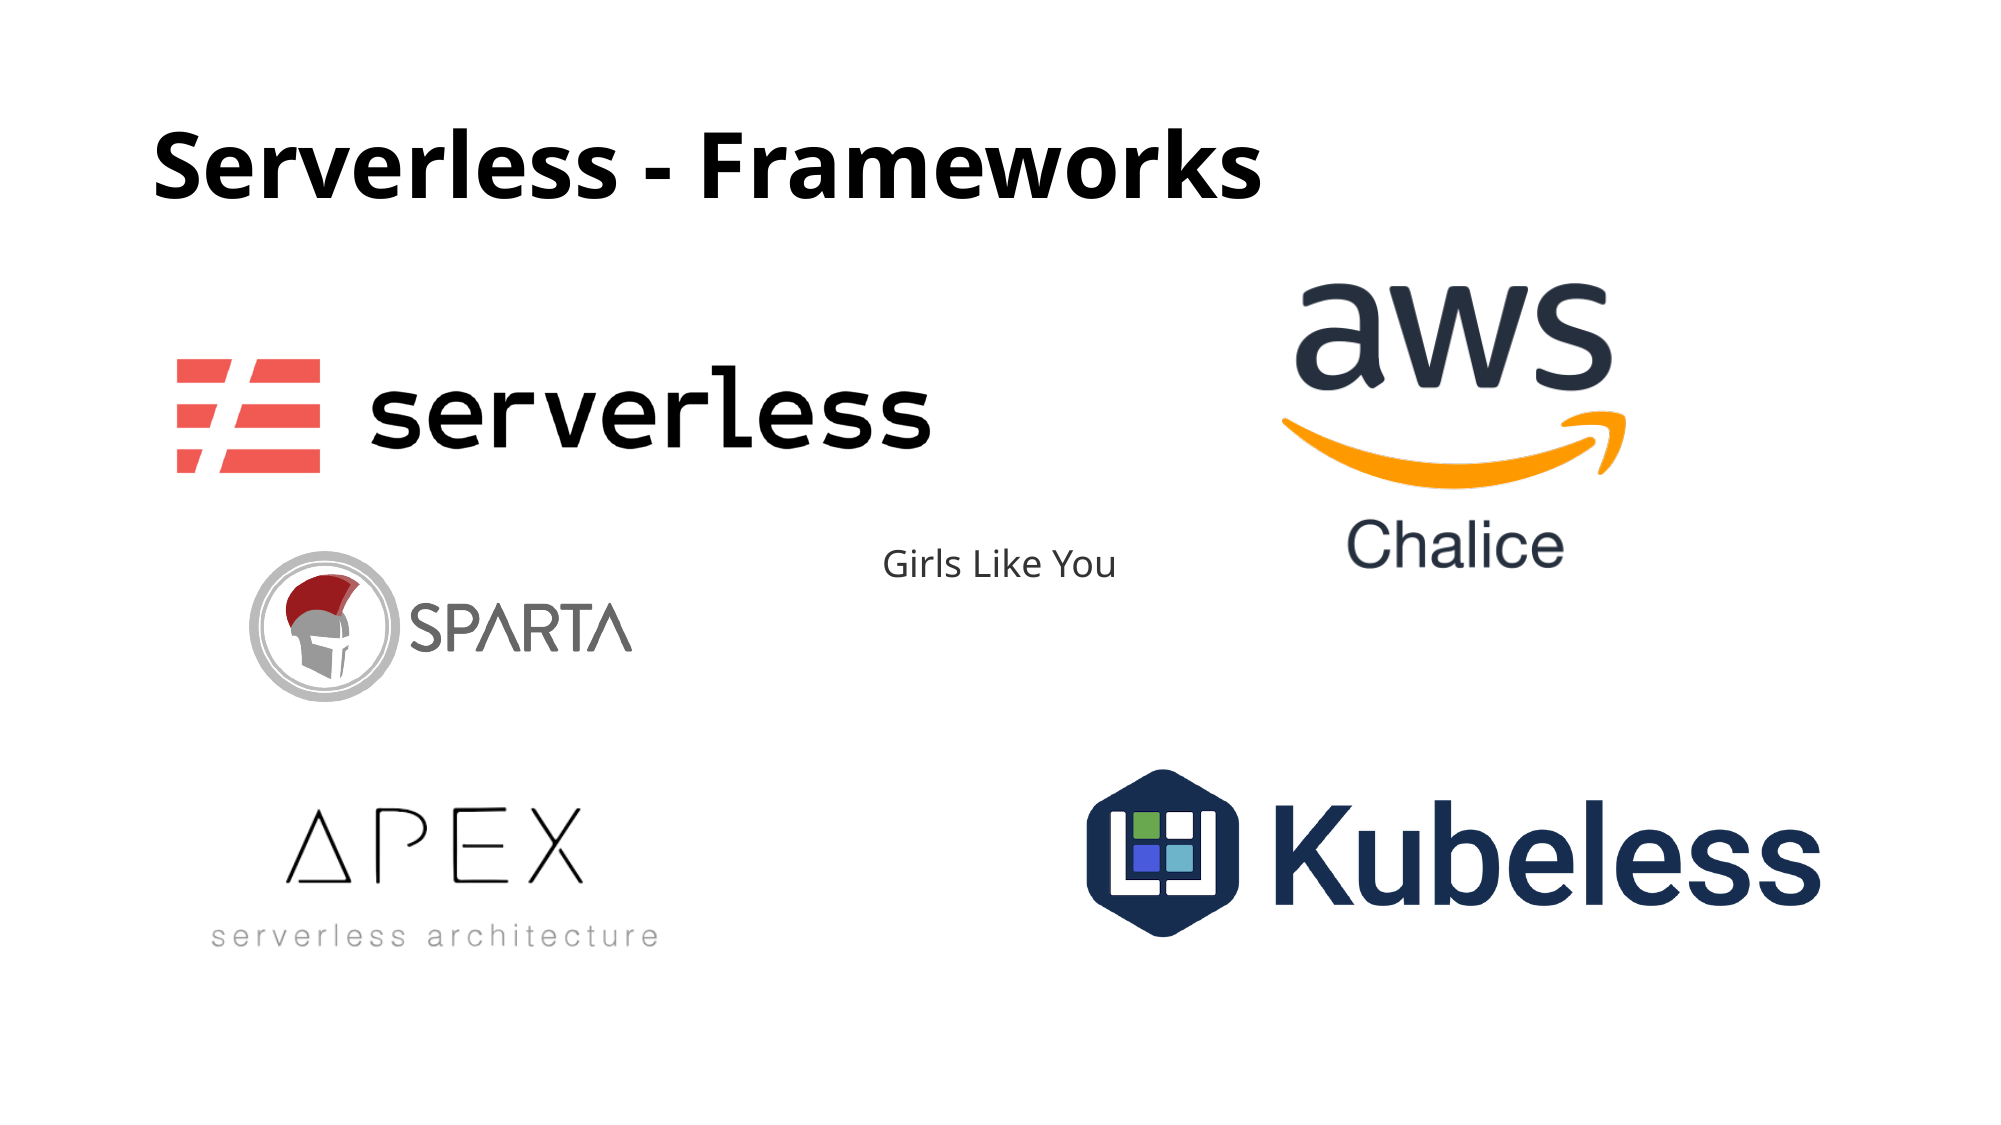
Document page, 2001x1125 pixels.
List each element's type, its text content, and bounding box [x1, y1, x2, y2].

picture [1274, 277, 1633, 575]
picture [202, 805, 667, 950]
title Serverless - Frameworks [137, 59, 1863, 278]
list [92, 277, 1010, 552]
text_box Girls Like You [867, 532, 1133, 592]
picture [249, 551, 632, 702]
picture [1069, 759, 1838, 947]
